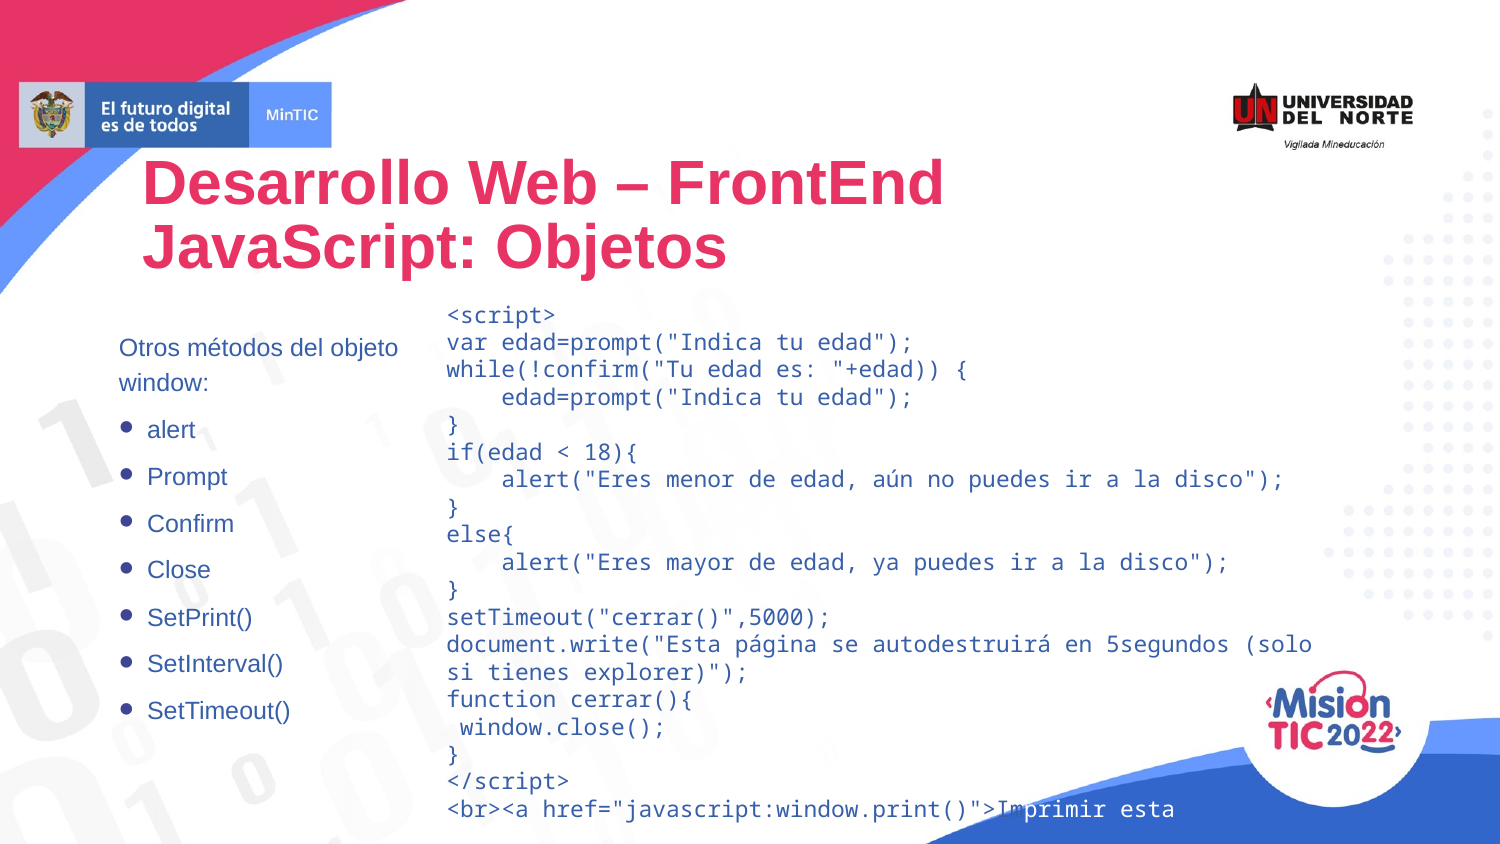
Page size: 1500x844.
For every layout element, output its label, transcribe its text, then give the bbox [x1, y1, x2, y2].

text_box Desarrollo Web – FrontEnd JavaScript: Objetos [130, 160, 1221, 287]
text_box <script> var edad=prompt("Indica tu edad"); while(!confirm("Tu edad es: "+edad)) { edad=prompt("Indica tu edad"); } if(edad < 18){ alert("Eres menor de edad, aún no puedes ir a la disco"); } else{ alert("Eres mayor de edad, ya puedes ir a la disco"); } setTimeout("cerrar()",5000); document.write("Esta página se autodestruirá en 5segundos (solo si tienes explorer)"); function cerrar(){ window.close(); } </script> <br><a href="javascript:window.print()">Imprimir esta página</a> [420, 294, 1316, 836]
text_box Otros métodos del objeto window: alert Prompt Confirm Close SetPrint() SetInterval() SetTimeout() [92, 321, 420, 695]
picture [0, 0, 1500, 844]
